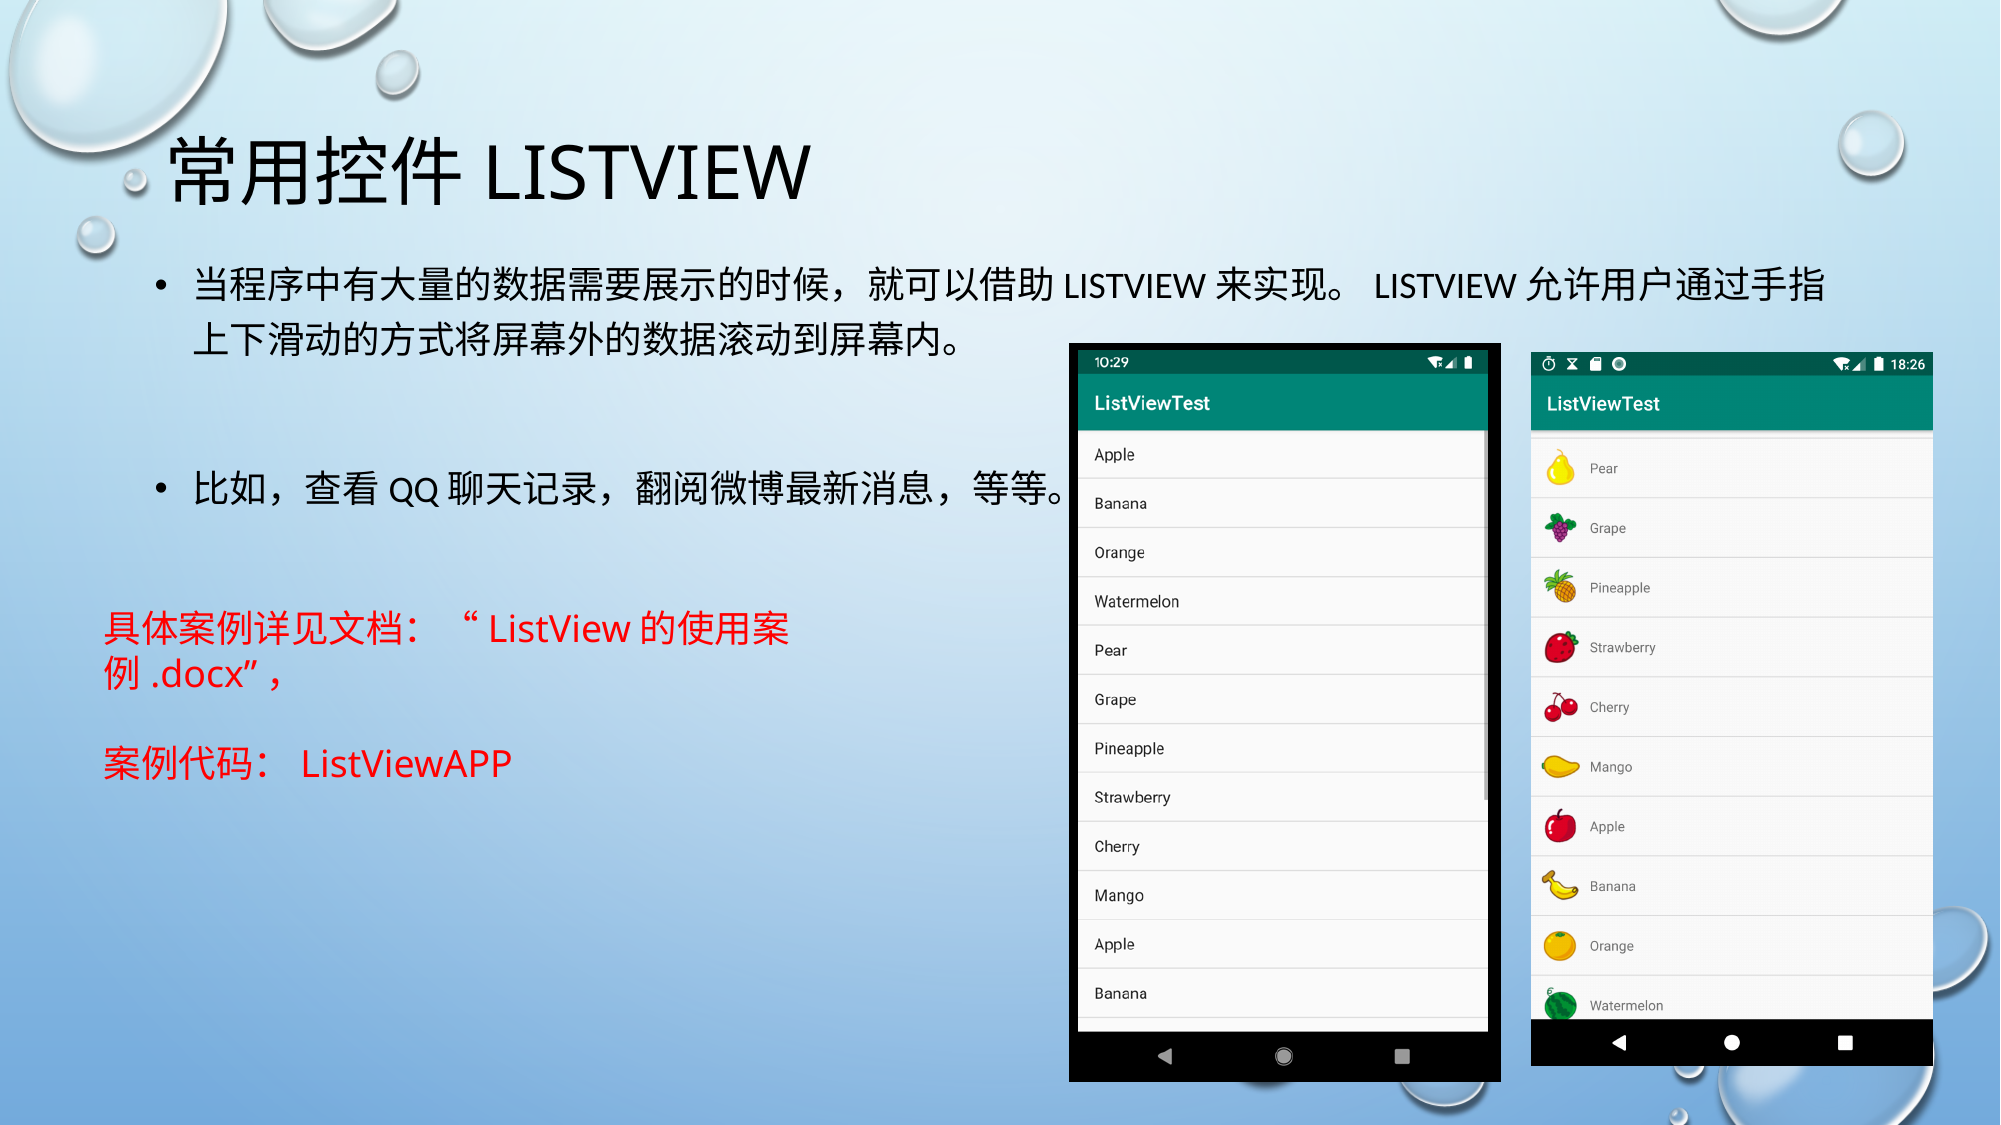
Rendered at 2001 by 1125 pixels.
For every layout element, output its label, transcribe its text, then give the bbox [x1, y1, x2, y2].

picture [0, 0, 2000, 1125]
text_box 具体案例详见文档：“ListView的使用案例.docx”， 案例代码：ListViewAPP [89, 598, 988, 793]
list 当程序中有大量的数据需要展示的时候，就可以借助ListView来实现。ListView允许用户通过手指上下滑动的方式将屏幕外的数据滚动到屏幕内。 比如，查看QQ聊天记录，翻阅微博最新消息，等等。 [139, 245, 1851, 919]
title 常用控件ListView [149, 81, 1777, 245]
